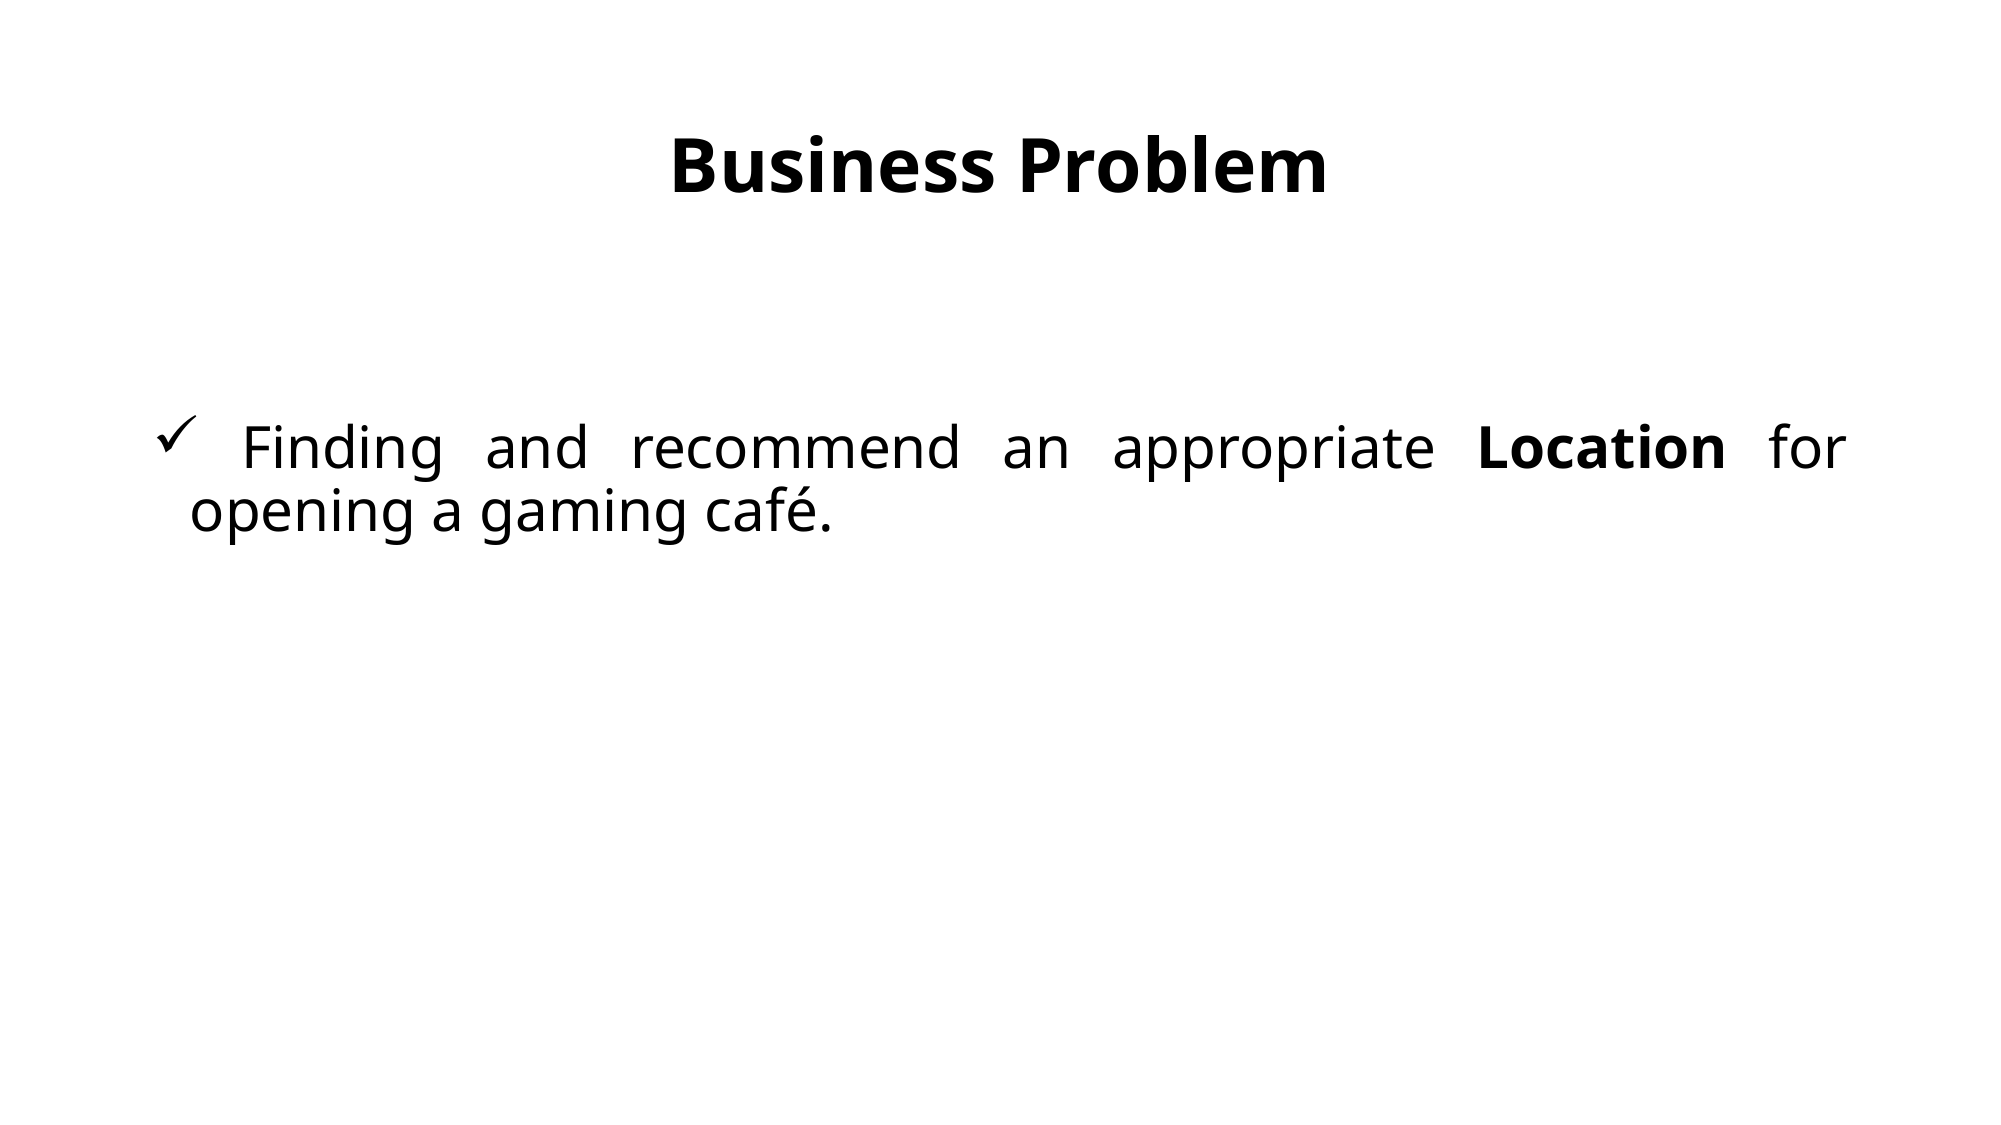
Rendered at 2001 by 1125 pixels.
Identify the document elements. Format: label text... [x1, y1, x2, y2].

list Finding and recommend an appropriate Location for opening a gaming café. [137, 411, 1863, 653]
title Business Problem [137, 59, 1863, 278]
